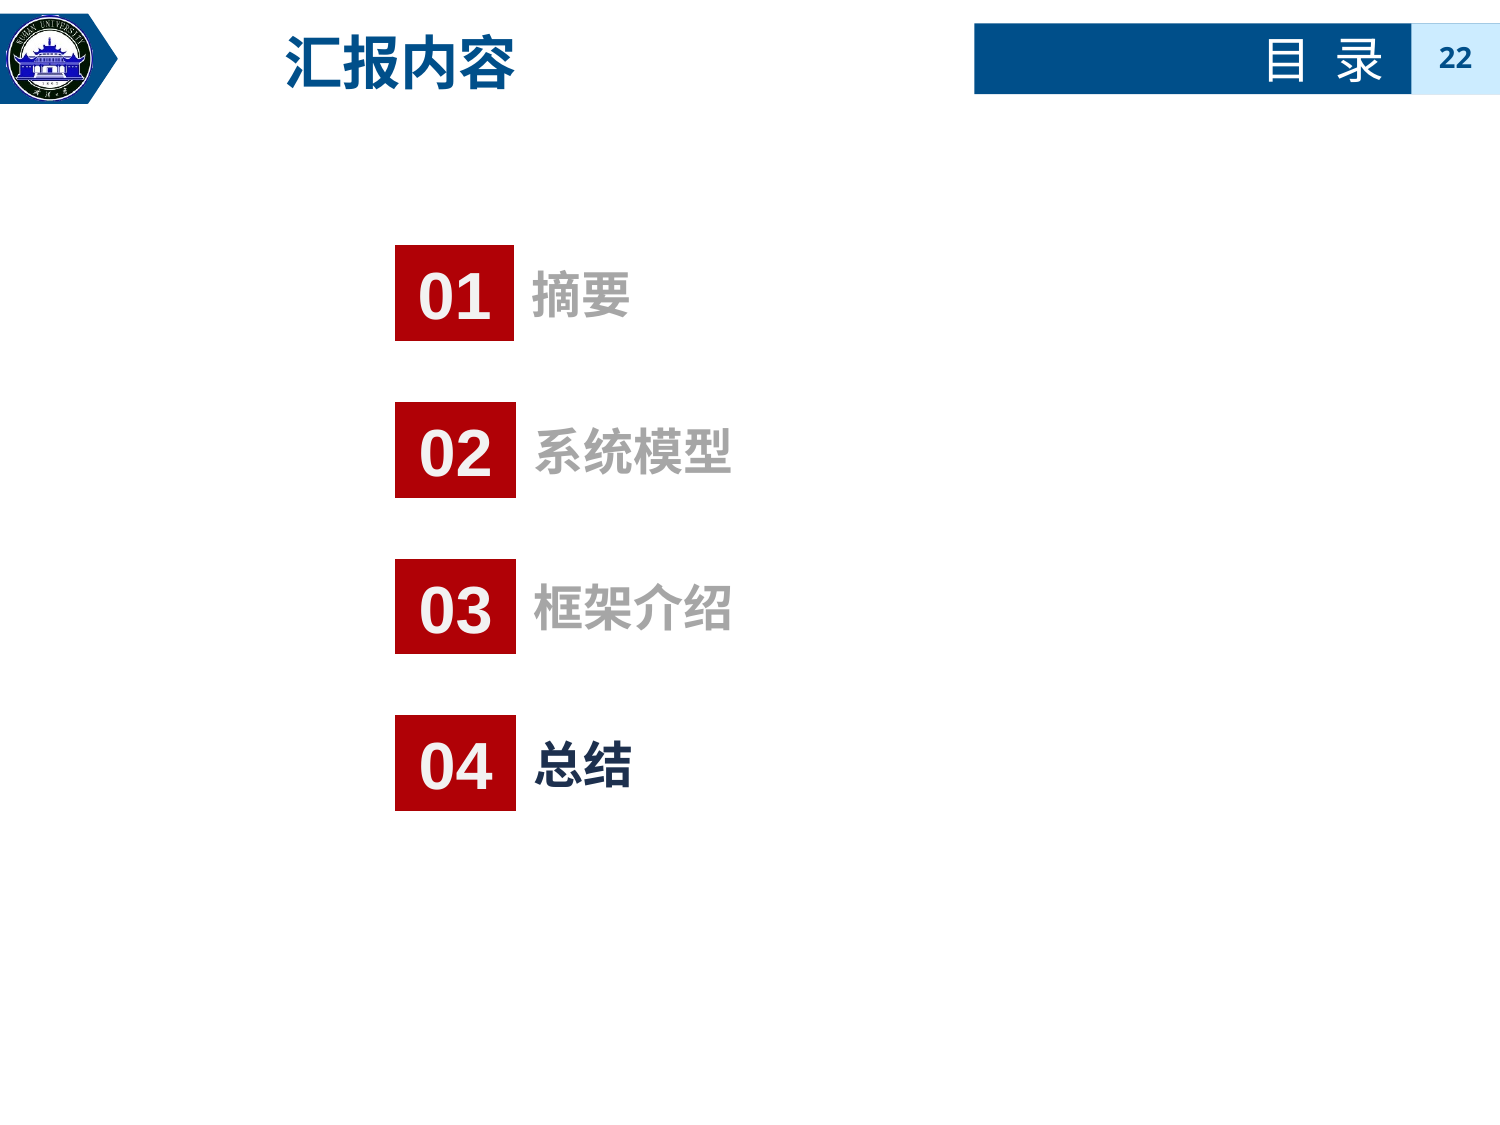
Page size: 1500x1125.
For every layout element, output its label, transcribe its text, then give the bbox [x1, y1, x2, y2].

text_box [395, 402, 1129, 499]
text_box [395, 559, 1459, 656]
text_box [395, 245, 1211, 342]
picture [6, 15, 93, 102]
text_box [395, 715, 1223, 812]
text_box 目 录 [1247, 20, 1409, 96]
text_box 汇报内容 [194, 19, 607, 104]
